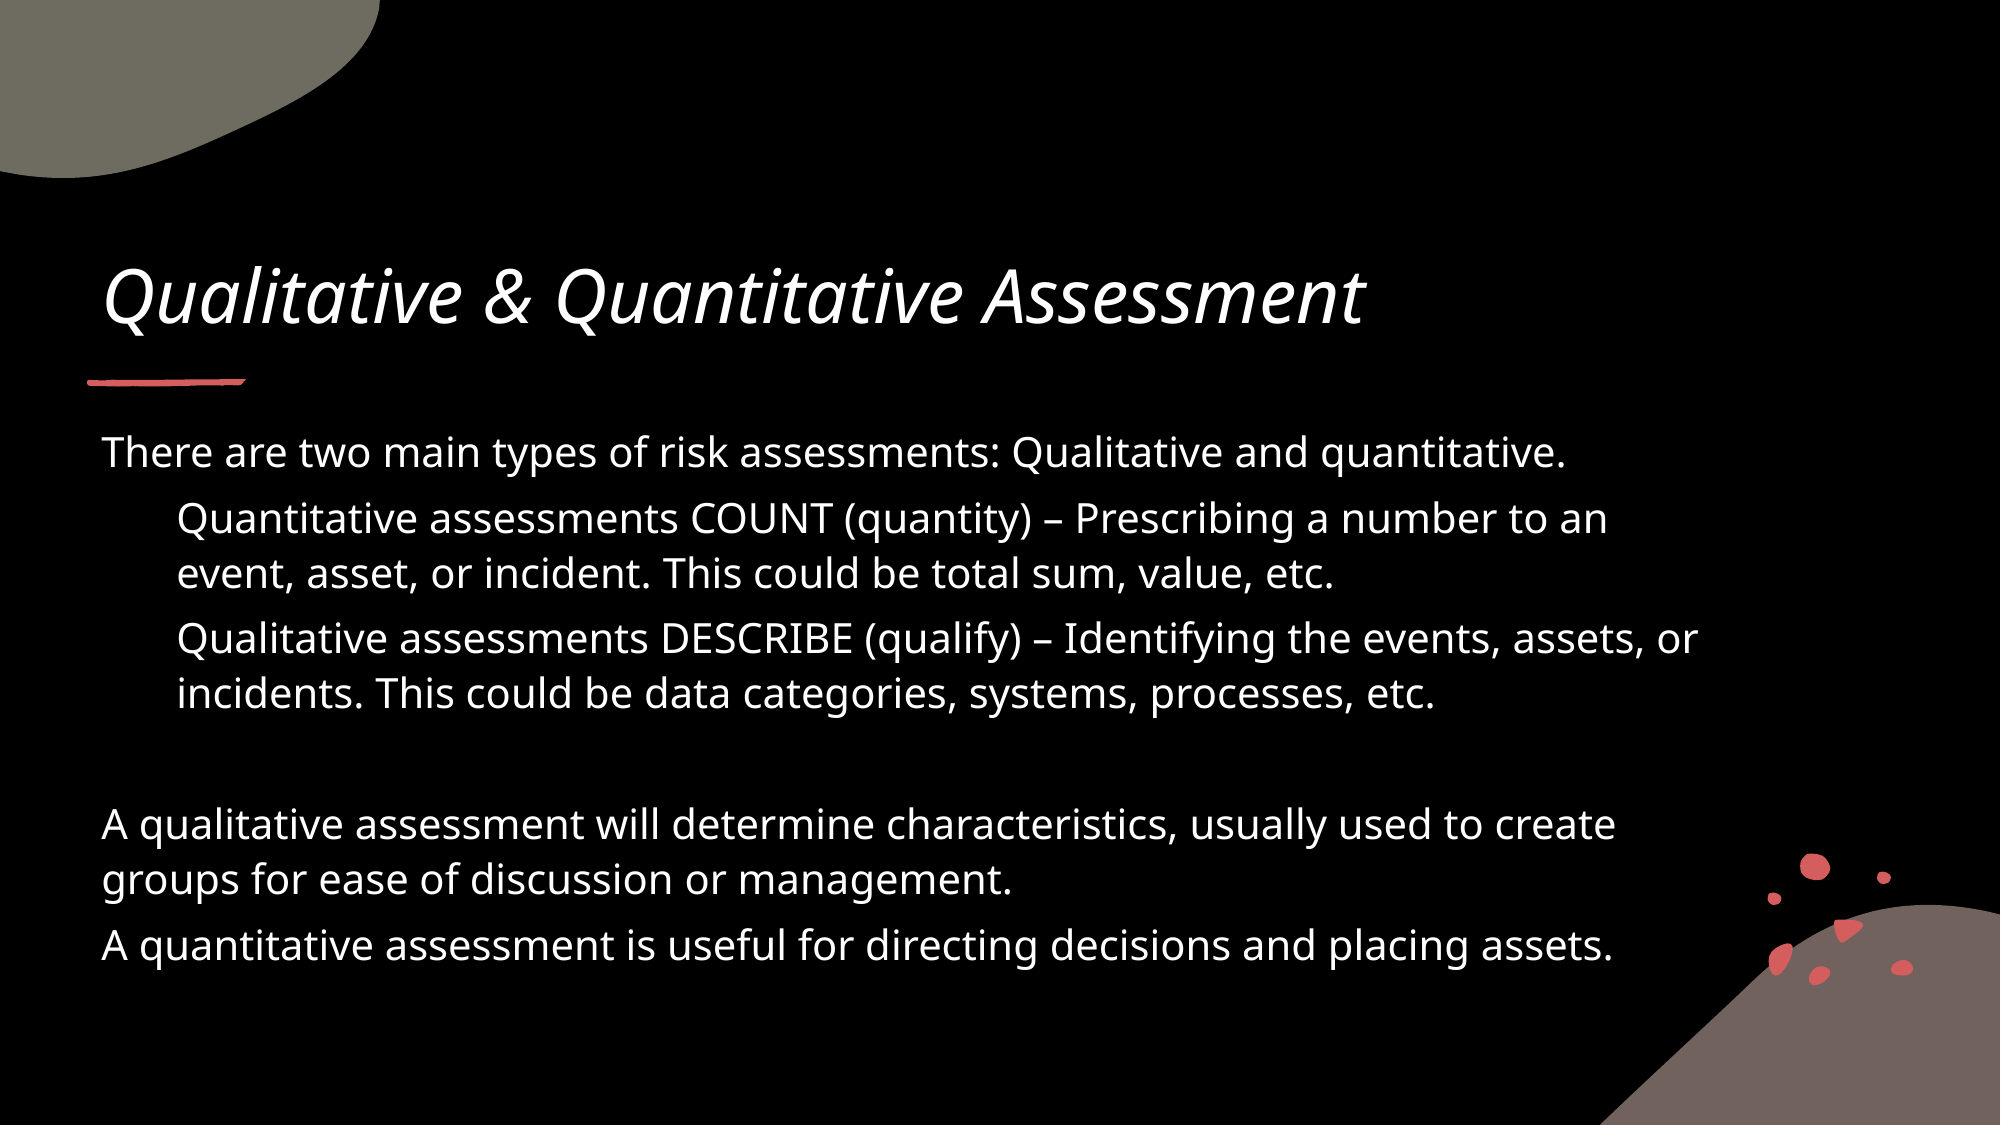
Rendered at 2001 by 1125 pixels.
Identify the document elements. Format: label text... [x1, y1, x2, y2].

title Qualitative & Quantitative Assessment [86, 129, 1740, 347]
list There are two main types of risk assessments: Qualitative and quantitative. Quantitative assessments COUNT (quantity) – Prescribing a number to an event, asset, or incident. This could be total sum, value, etc. Qualitative assessments DESCRIBE (qualify) – Identifying the events, assets, or incidents. This could be data categories, systems, processes, etc. A qualitative assessment will determine characteristics, usually used to create groups for ease of discussion or management. A quantitative assessment is useful for directing decisions and placing assets. [86, 413, 1740, 996]
